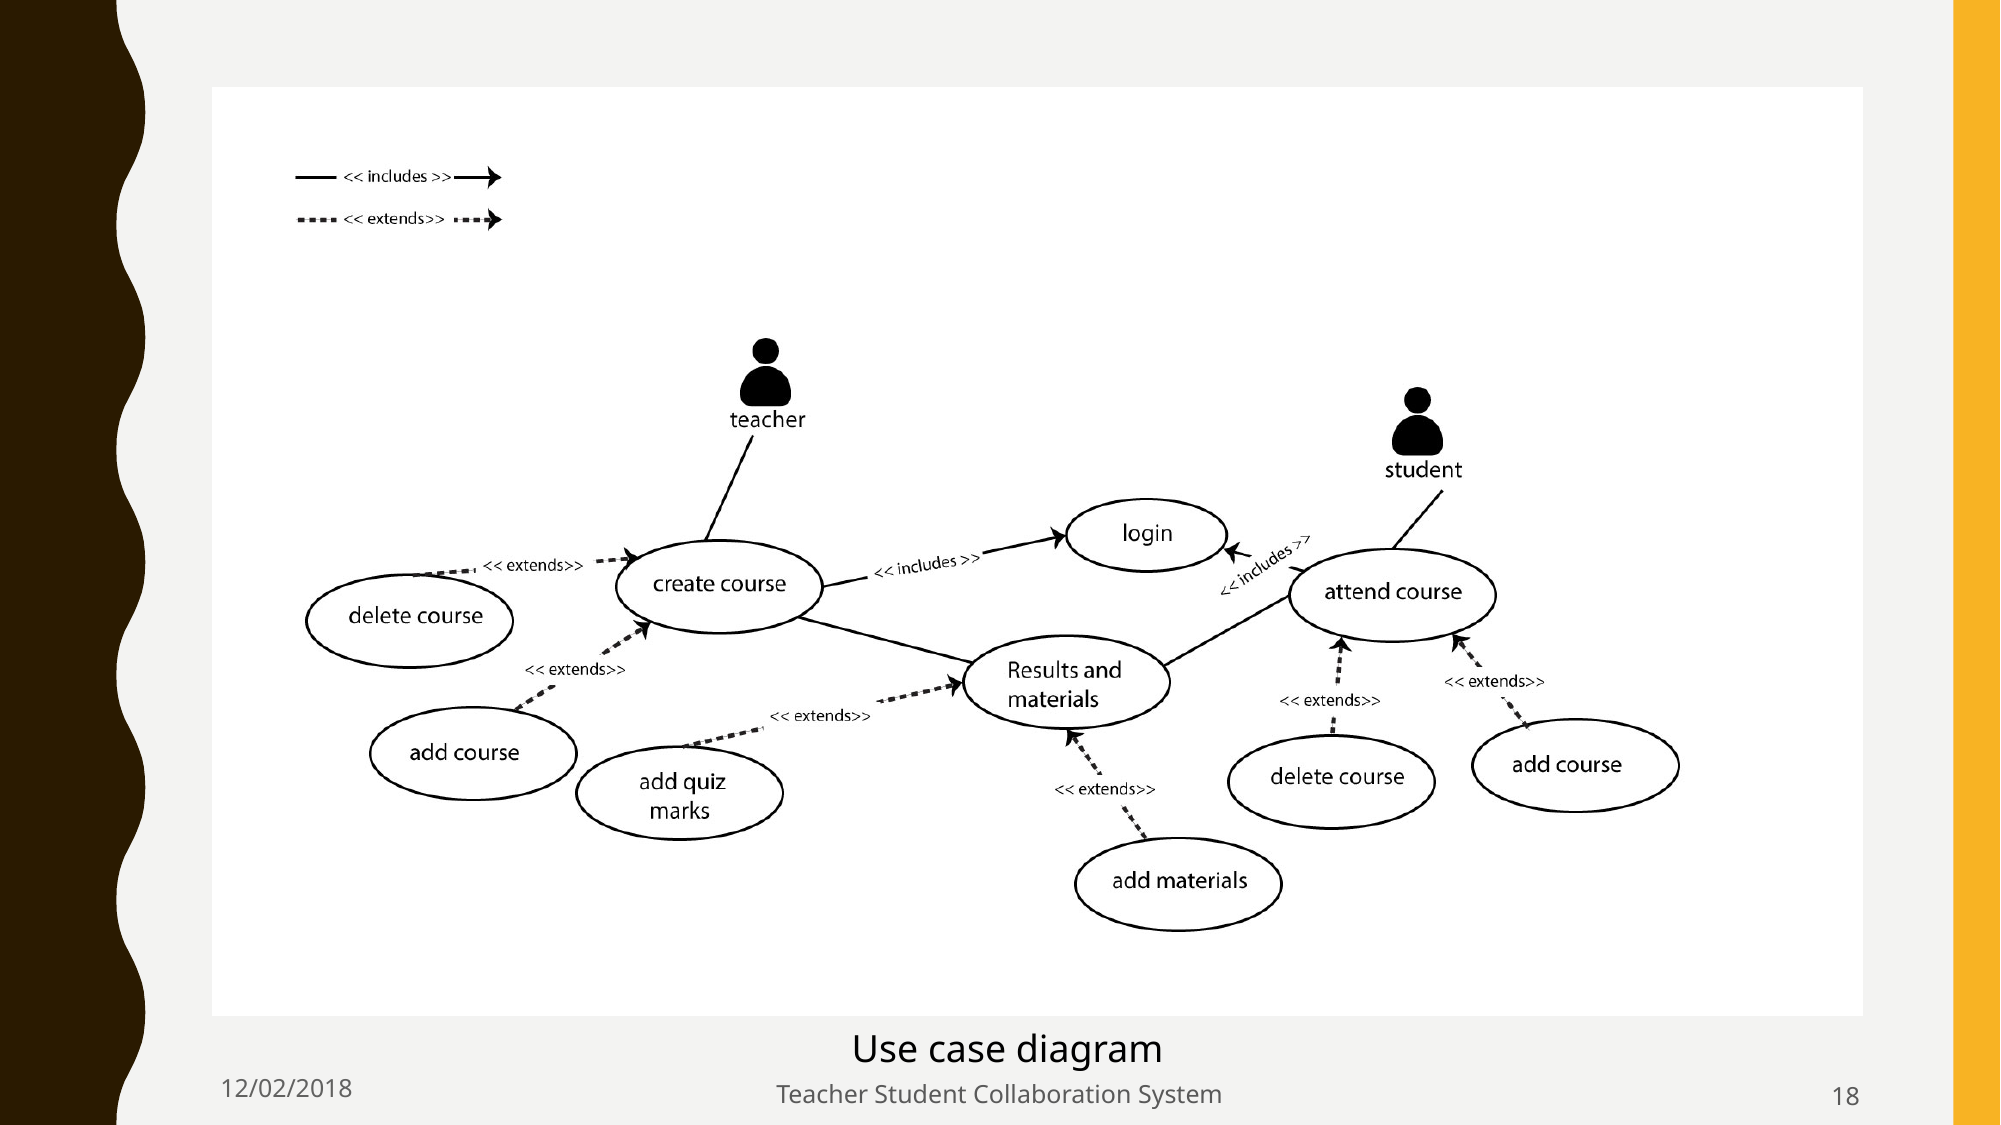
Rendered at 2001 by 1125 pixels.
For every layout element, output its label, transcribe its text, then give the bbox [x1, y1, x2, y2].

text_box Use case diagram [836, 1017, 1179, 1064]
slide_number 18 [1412, 1069, 1875, 1125]
footer Teacher Student Collaboration System [662, 1064, 1338, 1122]
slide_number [205, 1058, 588, 1116]
picture [212, 87, 1863, 1016]
title [330, 62, 2000, 308]
